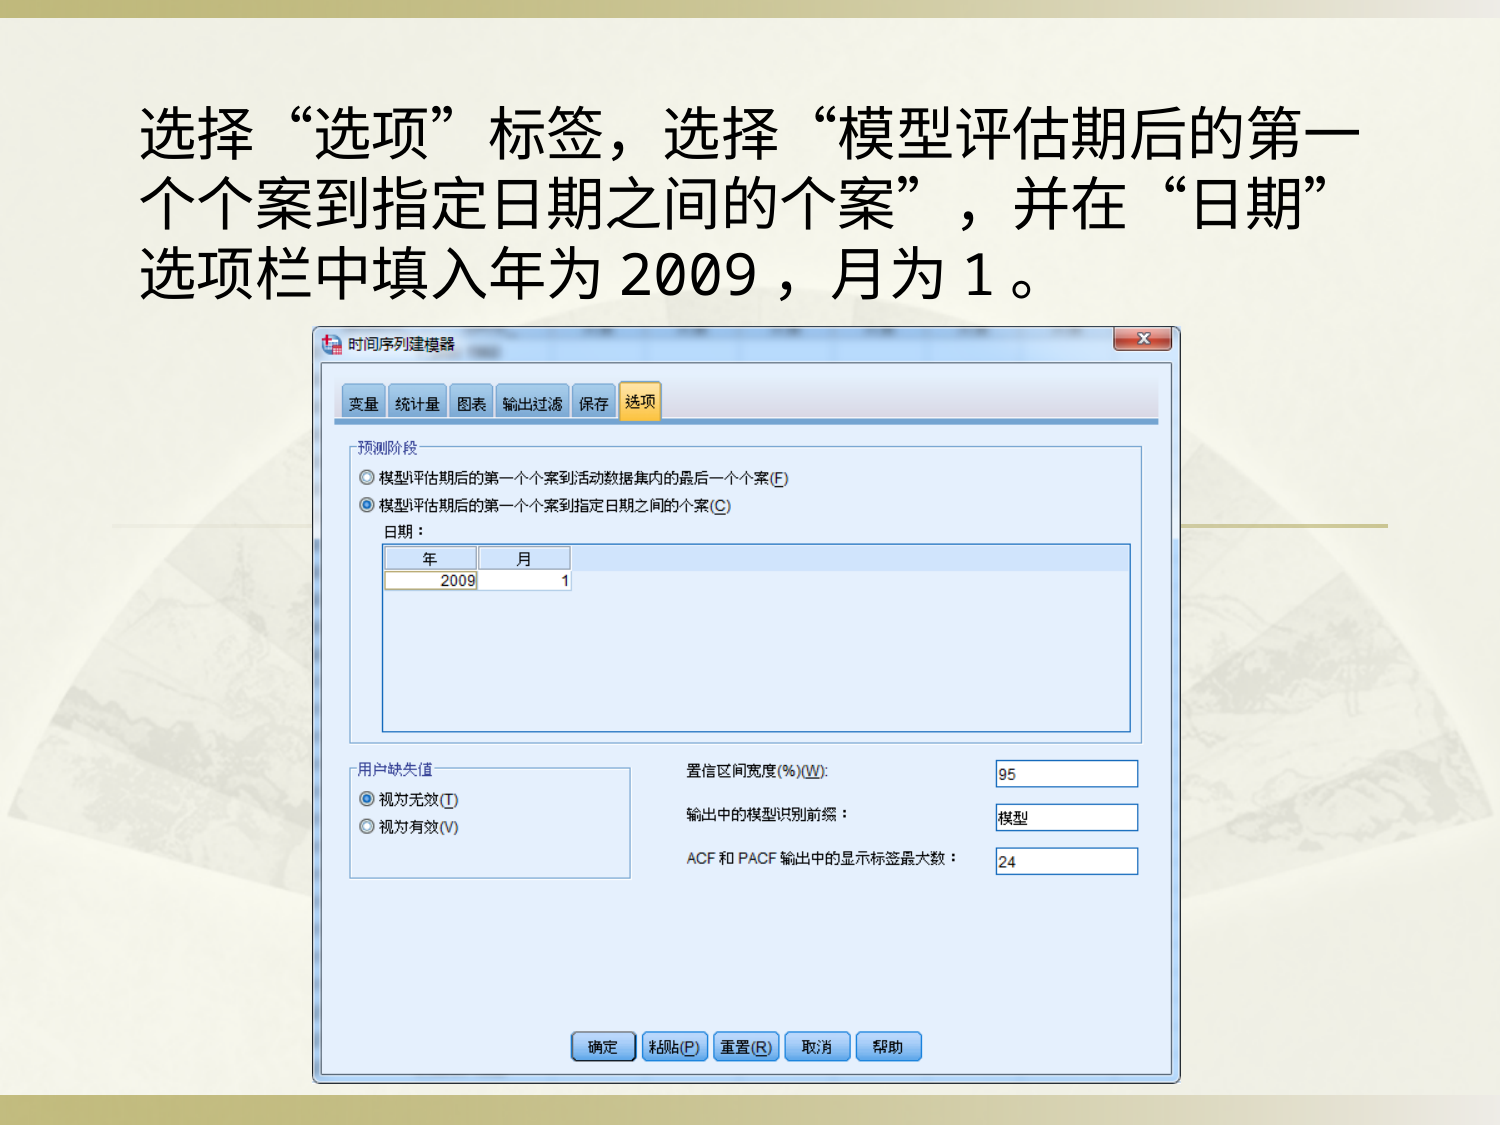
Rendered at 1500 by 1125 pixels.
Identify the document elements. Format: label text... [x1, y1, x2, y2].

picture [312, 325, 1182, 1084]
text_box 选择“选项”标签，选择“模型评估期后的第一个个案到指定日期之间的个案”，并在“日期”选项栏中填入年为2009，月为1。 [123, 90, 1388, 315]
